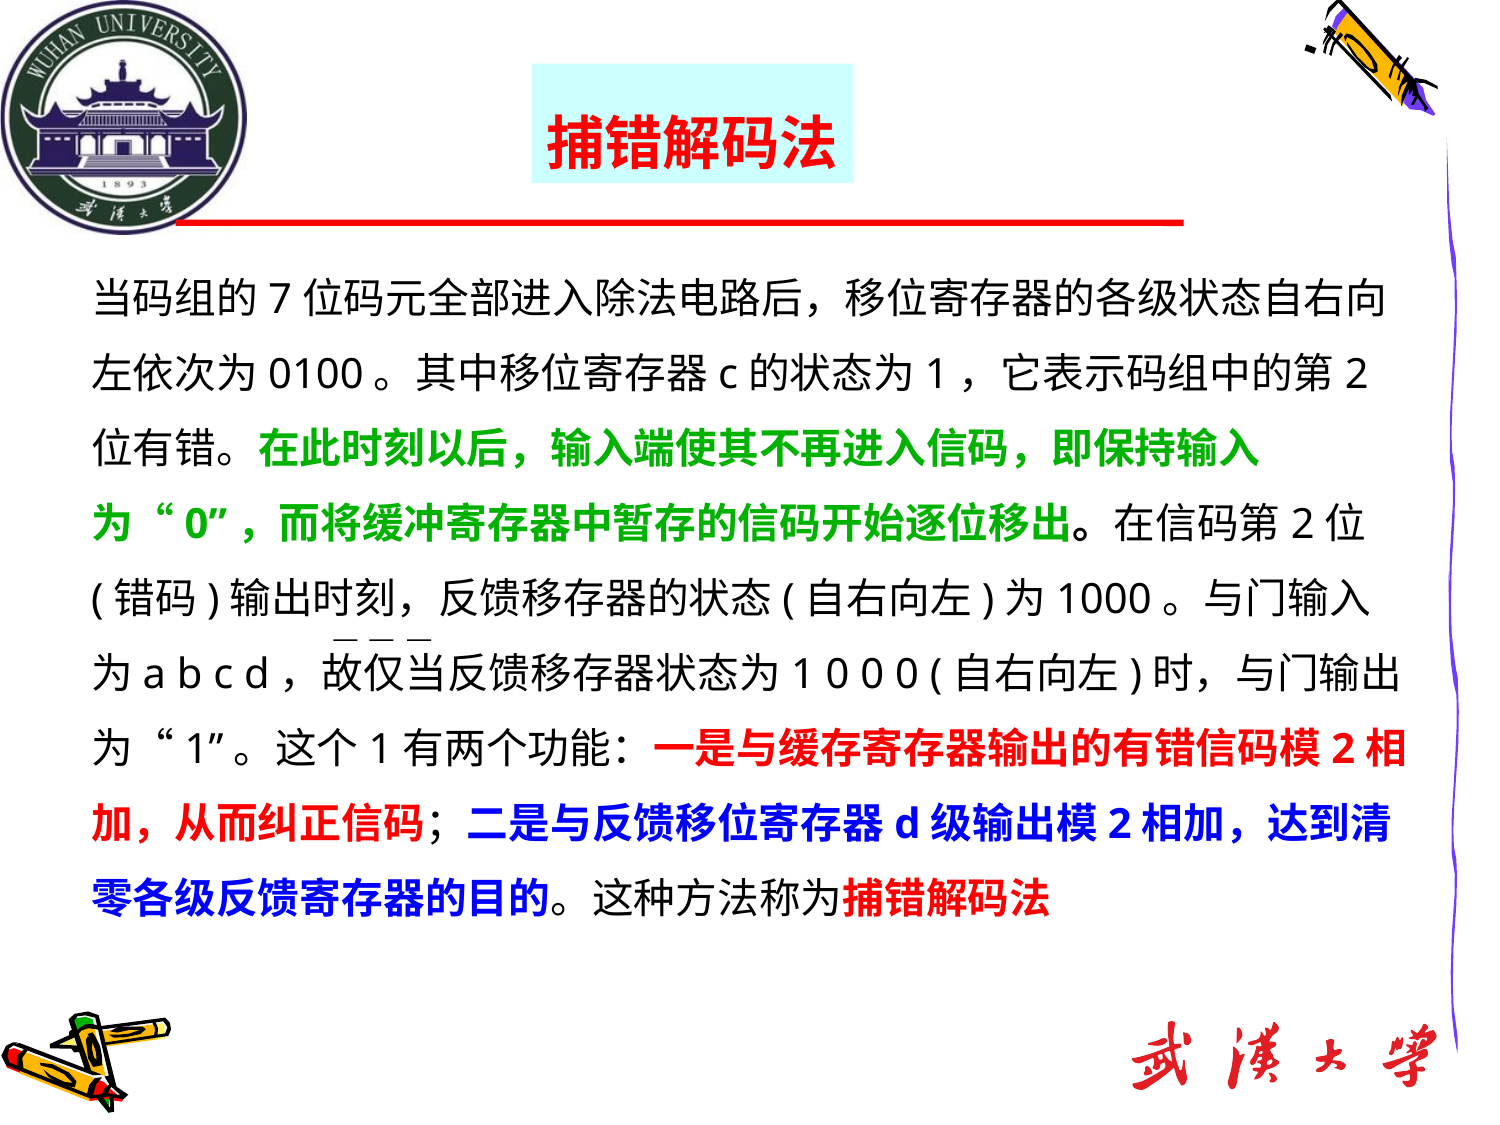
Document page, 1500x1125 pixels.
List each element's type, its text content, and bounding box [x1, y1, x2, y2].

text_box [332, 639, 432, 653]
text_box 捕错解码法 [531, 63, 854, 184]
list 当码组的7位码元全部进入除法电路后，移位寄存器的各级状态自右向左依次为0100。其中移位寄存器c的状态为1，它表示码组中的第2位有错。在此时刻以后，输入端使其不再进入信码，即保持输入为“0”，而将缓冲寄存器中暂存的信码开始逐位移出。在信码第2位(错码)输出时刻，反馈移存器的状态(自右向左)为1000。与门输入为a b c d，故仅当反馈移存器状态为1 0 0 0 (自右向左)时，与门输出为“1”。这个1有两个功能：一是与缓存寄存器输出的有错信码模2相加，从而纠正信码；二是与反馈移位寄存器d级输出模2相加，达到清零各级反馈寄存器的目的。这种方法称为捕错解码法 [75, 238, 1424, 957]
picture [1128, 1015, 1471, 1093]
picture [0, 0, 247, 235]
